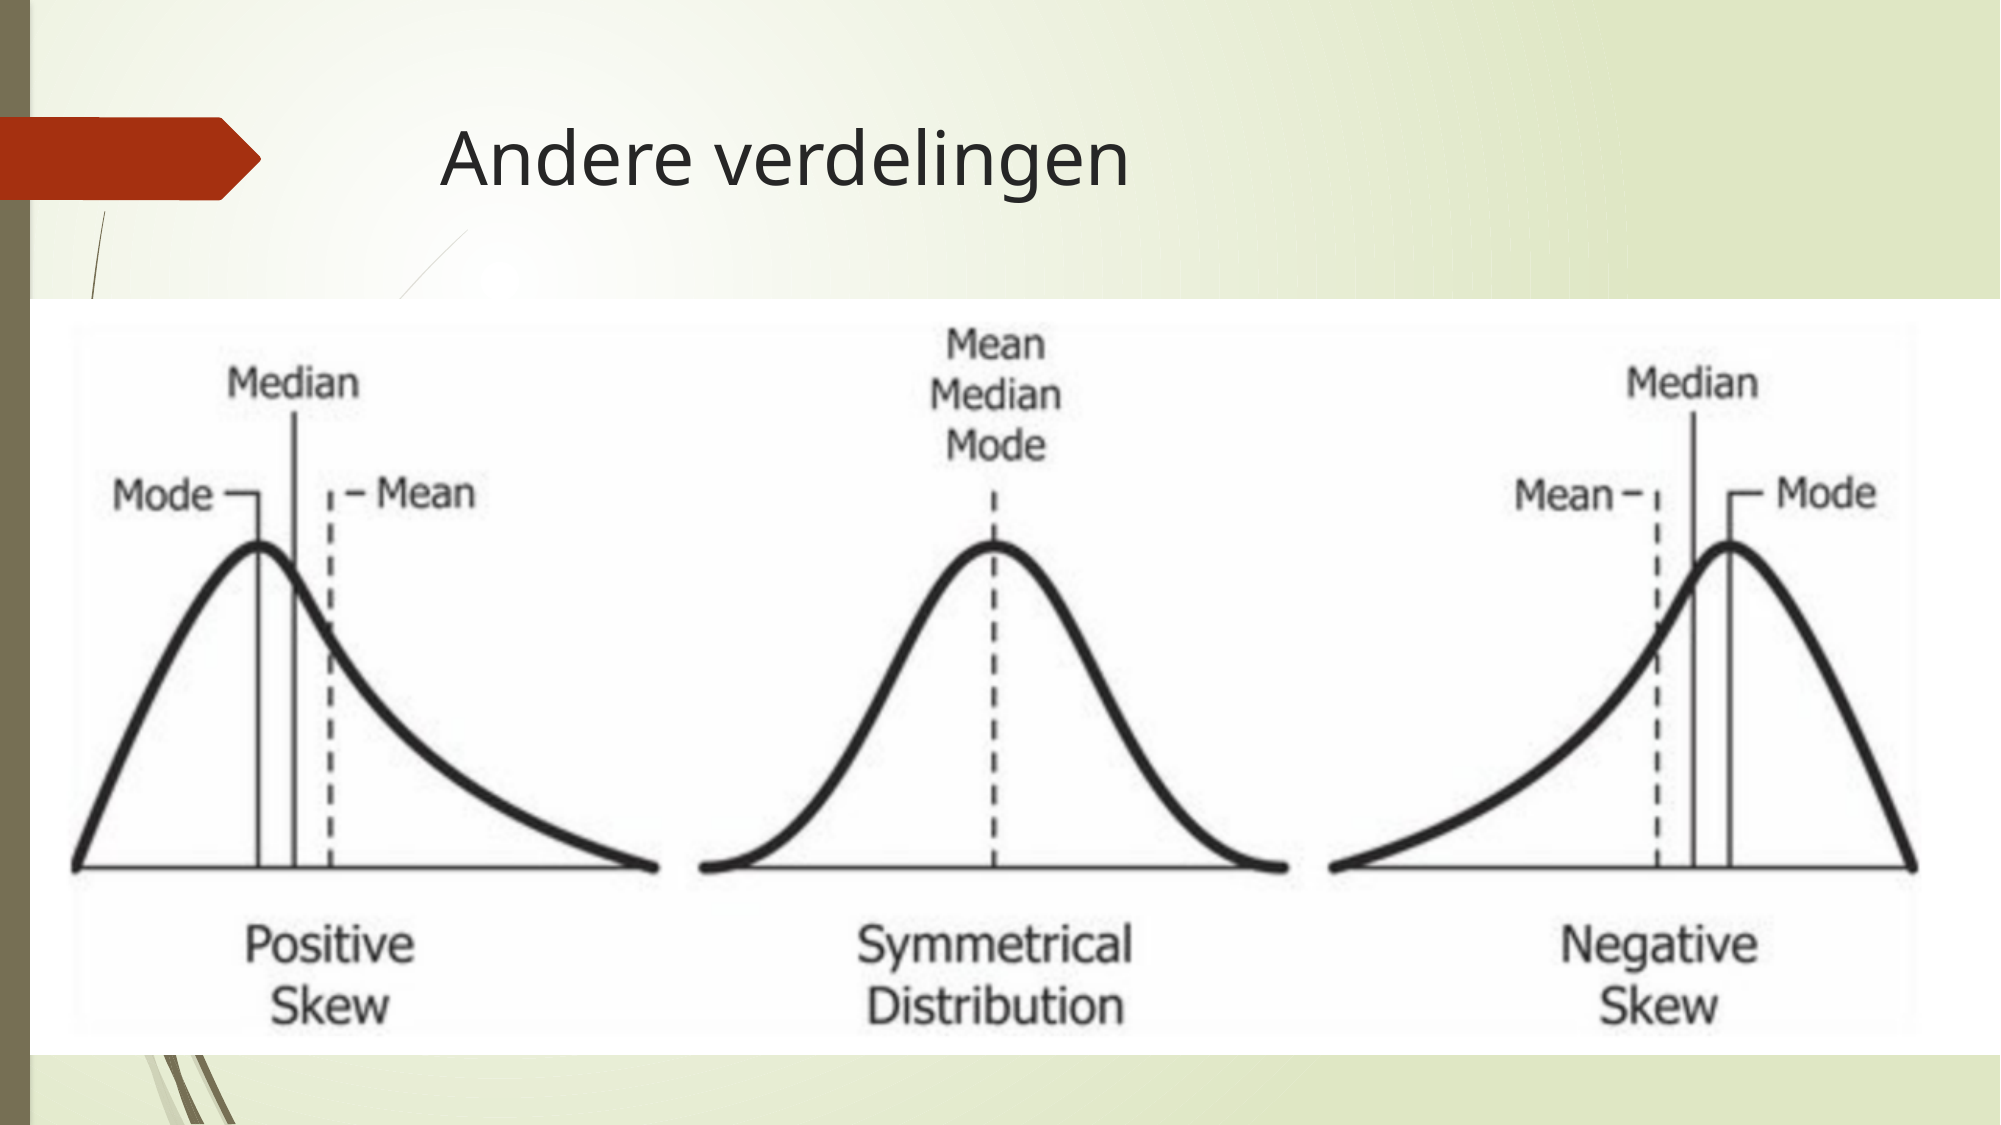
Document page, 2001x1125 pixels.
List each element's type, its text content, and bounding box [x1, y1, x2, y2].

title Andere verdelingen [425, 102, 1888, 296]
picture [30, 299, 2000, 1055]
